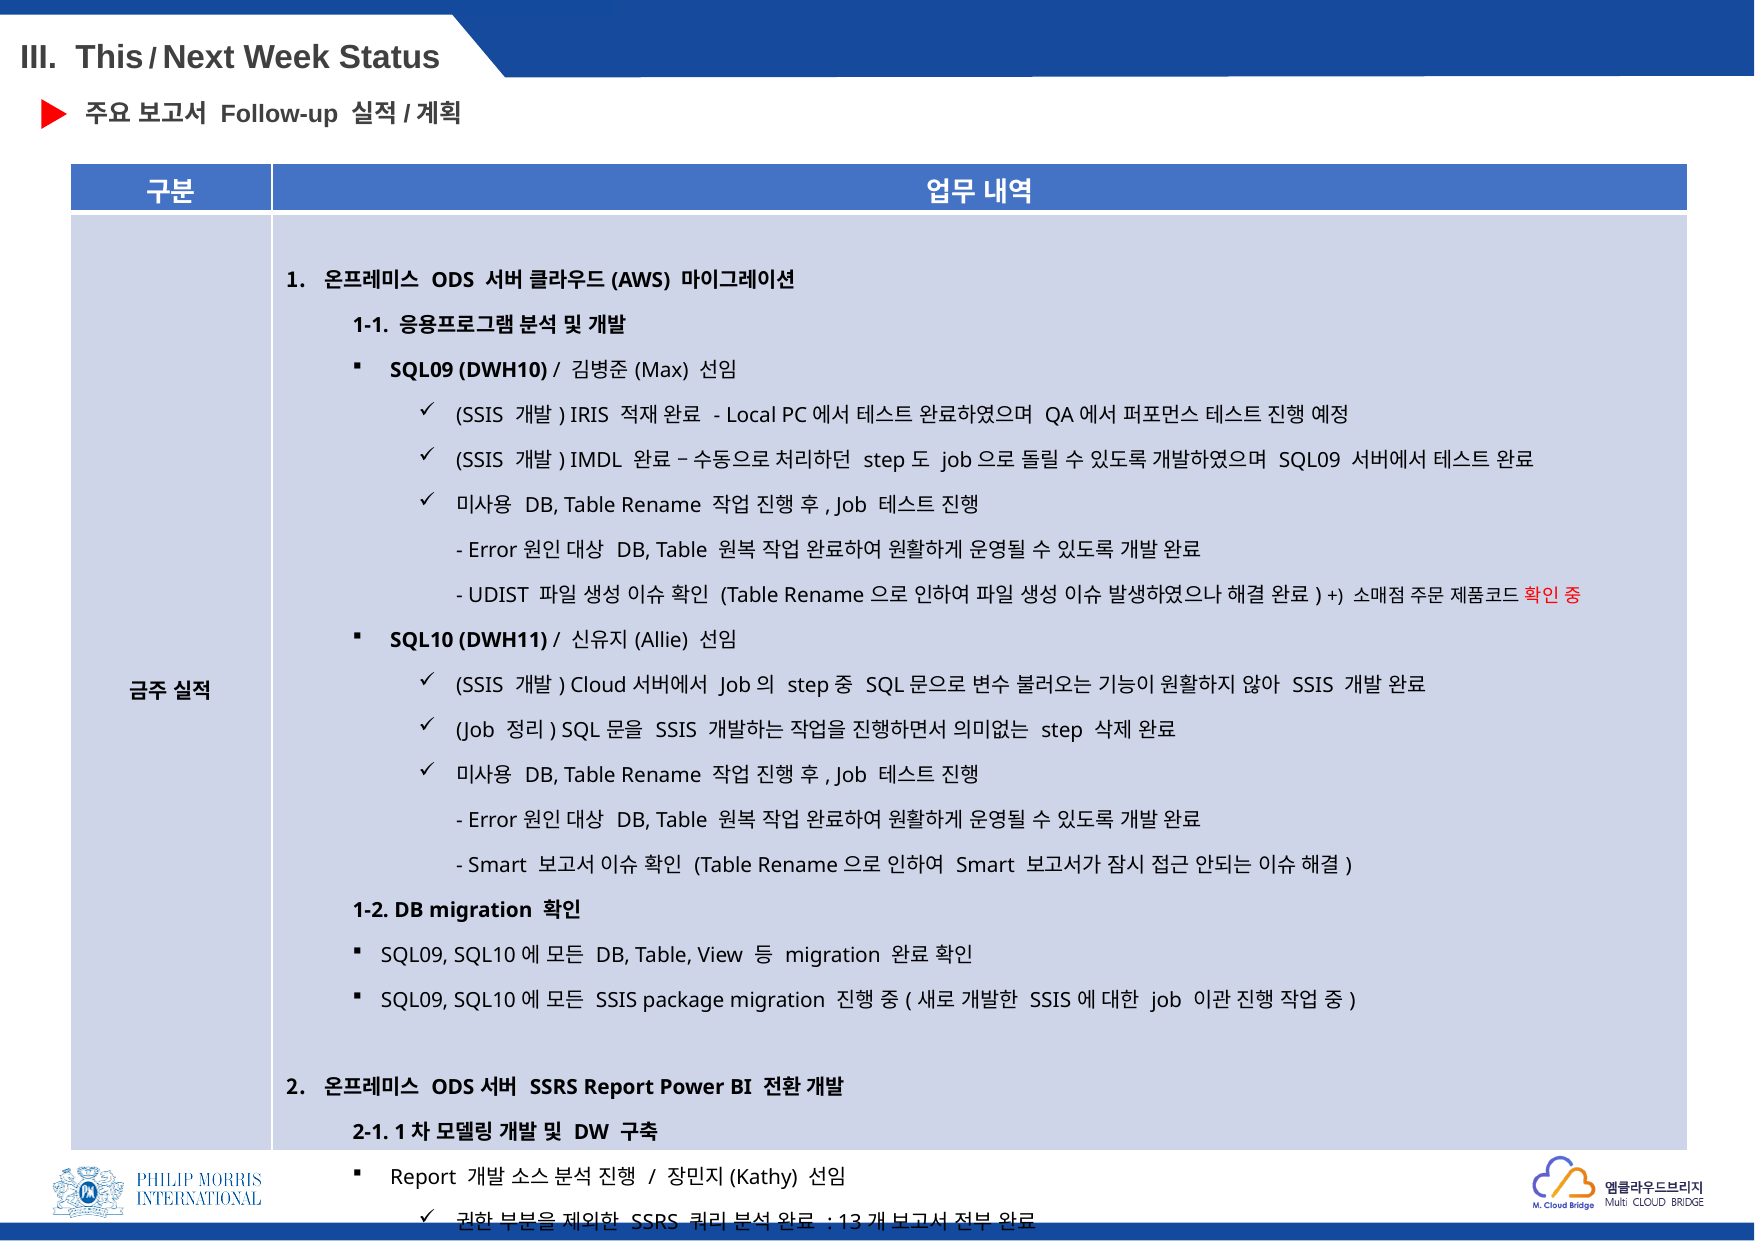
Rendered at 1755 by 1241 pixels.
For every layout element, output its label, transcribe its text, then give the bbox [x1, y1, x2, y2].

text_box [40, 97, 70, 131]
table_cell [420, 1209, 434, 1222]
table_cell 금주 실적 [71, 215, 271, 1150]
text_box III. This / Next Week Status [4, 27, 477, 84]
text_box 주요 보고서 Follow-up 실적/계획 [69, 89, 617, 136]
table_header 구분 [71, 164, 271, 210]
table_cell 온프레미스 ODS 서버 클라우드(AWS) 마이그레이션 1-1. 응용프로그램 분석 및 개발 SQL09 (DWH10) / 김병준(Max) 선임 (SSIS 개발) IRIS 적재 완료 - Local PC에서 테스트 완료하였으며 QA에서 퍼포먼스 테스트 진행 예정 (SSIS 개발) IMDL 완료 – 수동으로 처리하던 step도 job으로 돌릴 수 있도록 개발하였으며 SQL09 서버에서 테스트 완료 미사용 DB, Table Rename 작업 진행 후, Job 테스트 진행 - Error원인 대상 DB, Table 원복 작업 완료하여 원활하게 운영될 수 있도록 개발 완료 - UDIST 파일 생성 이슈 확인 (Table Rename으로 인하여 파일 생성 이슈 발생하였으나 해결 완료) +) 소매점 주문 제품코드 확인 중 SQL10 (DWH11) / 신유지(Allie) 선임 (SSIS 개발) Cloud서버에서 Job의 step중 SQL문으로 변수 불러오는 기능이 원활하지 않아 SSIS 개발 완료 (Job 정리) SQL문을 SSIS 개발하는 작업을 진행하면서 의미없는 step 삭제 완료 미사용 DB, Table Rename 작업 진행 후, Job 테스트 진행 - Error원인 대상 DB, Table 원복 작업 완료하여 원활하게 운영될 수 있도록 개발 완료 - Smart 보고서 이슈 확인 (Table Rename으로 인하여 Smart 보고서가 잠시 접근 안되는 이슈 해결) 1-2. DB migration 확인 SQL09, SQL10에 모든 DB, Table, View 등 migration 완료 확인 SQL09, SQL10에 모든 SSIS package migration 진행 중(새로 개발한 SSIS에 대한 job 이관 진행 작업 중) 온프레미스 ODS서버 SSRS Report Power BI 전환 개발 2-1. 1차 모델링 개발 및 DW 구축 Report 개발 소스 분석 진행 / 장민지(Kathy) 선임 권한 부분을 제외한 SSRS 쿼리 분석 완료 : 13개 보고서 전부 완료 Dimension 테이블 확인 완료 후 스키마 구성 진행 중이며 현재까지 파악된 Dimension 테이블은 5개 [273, 215, 1687, 1150]
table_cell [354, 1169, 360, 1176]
picture [1528, 1147, 1710, 1219]
picture [44, 1156, 274, 1219]
table_header 업무 내역 [273, 164, 1687, 210]
